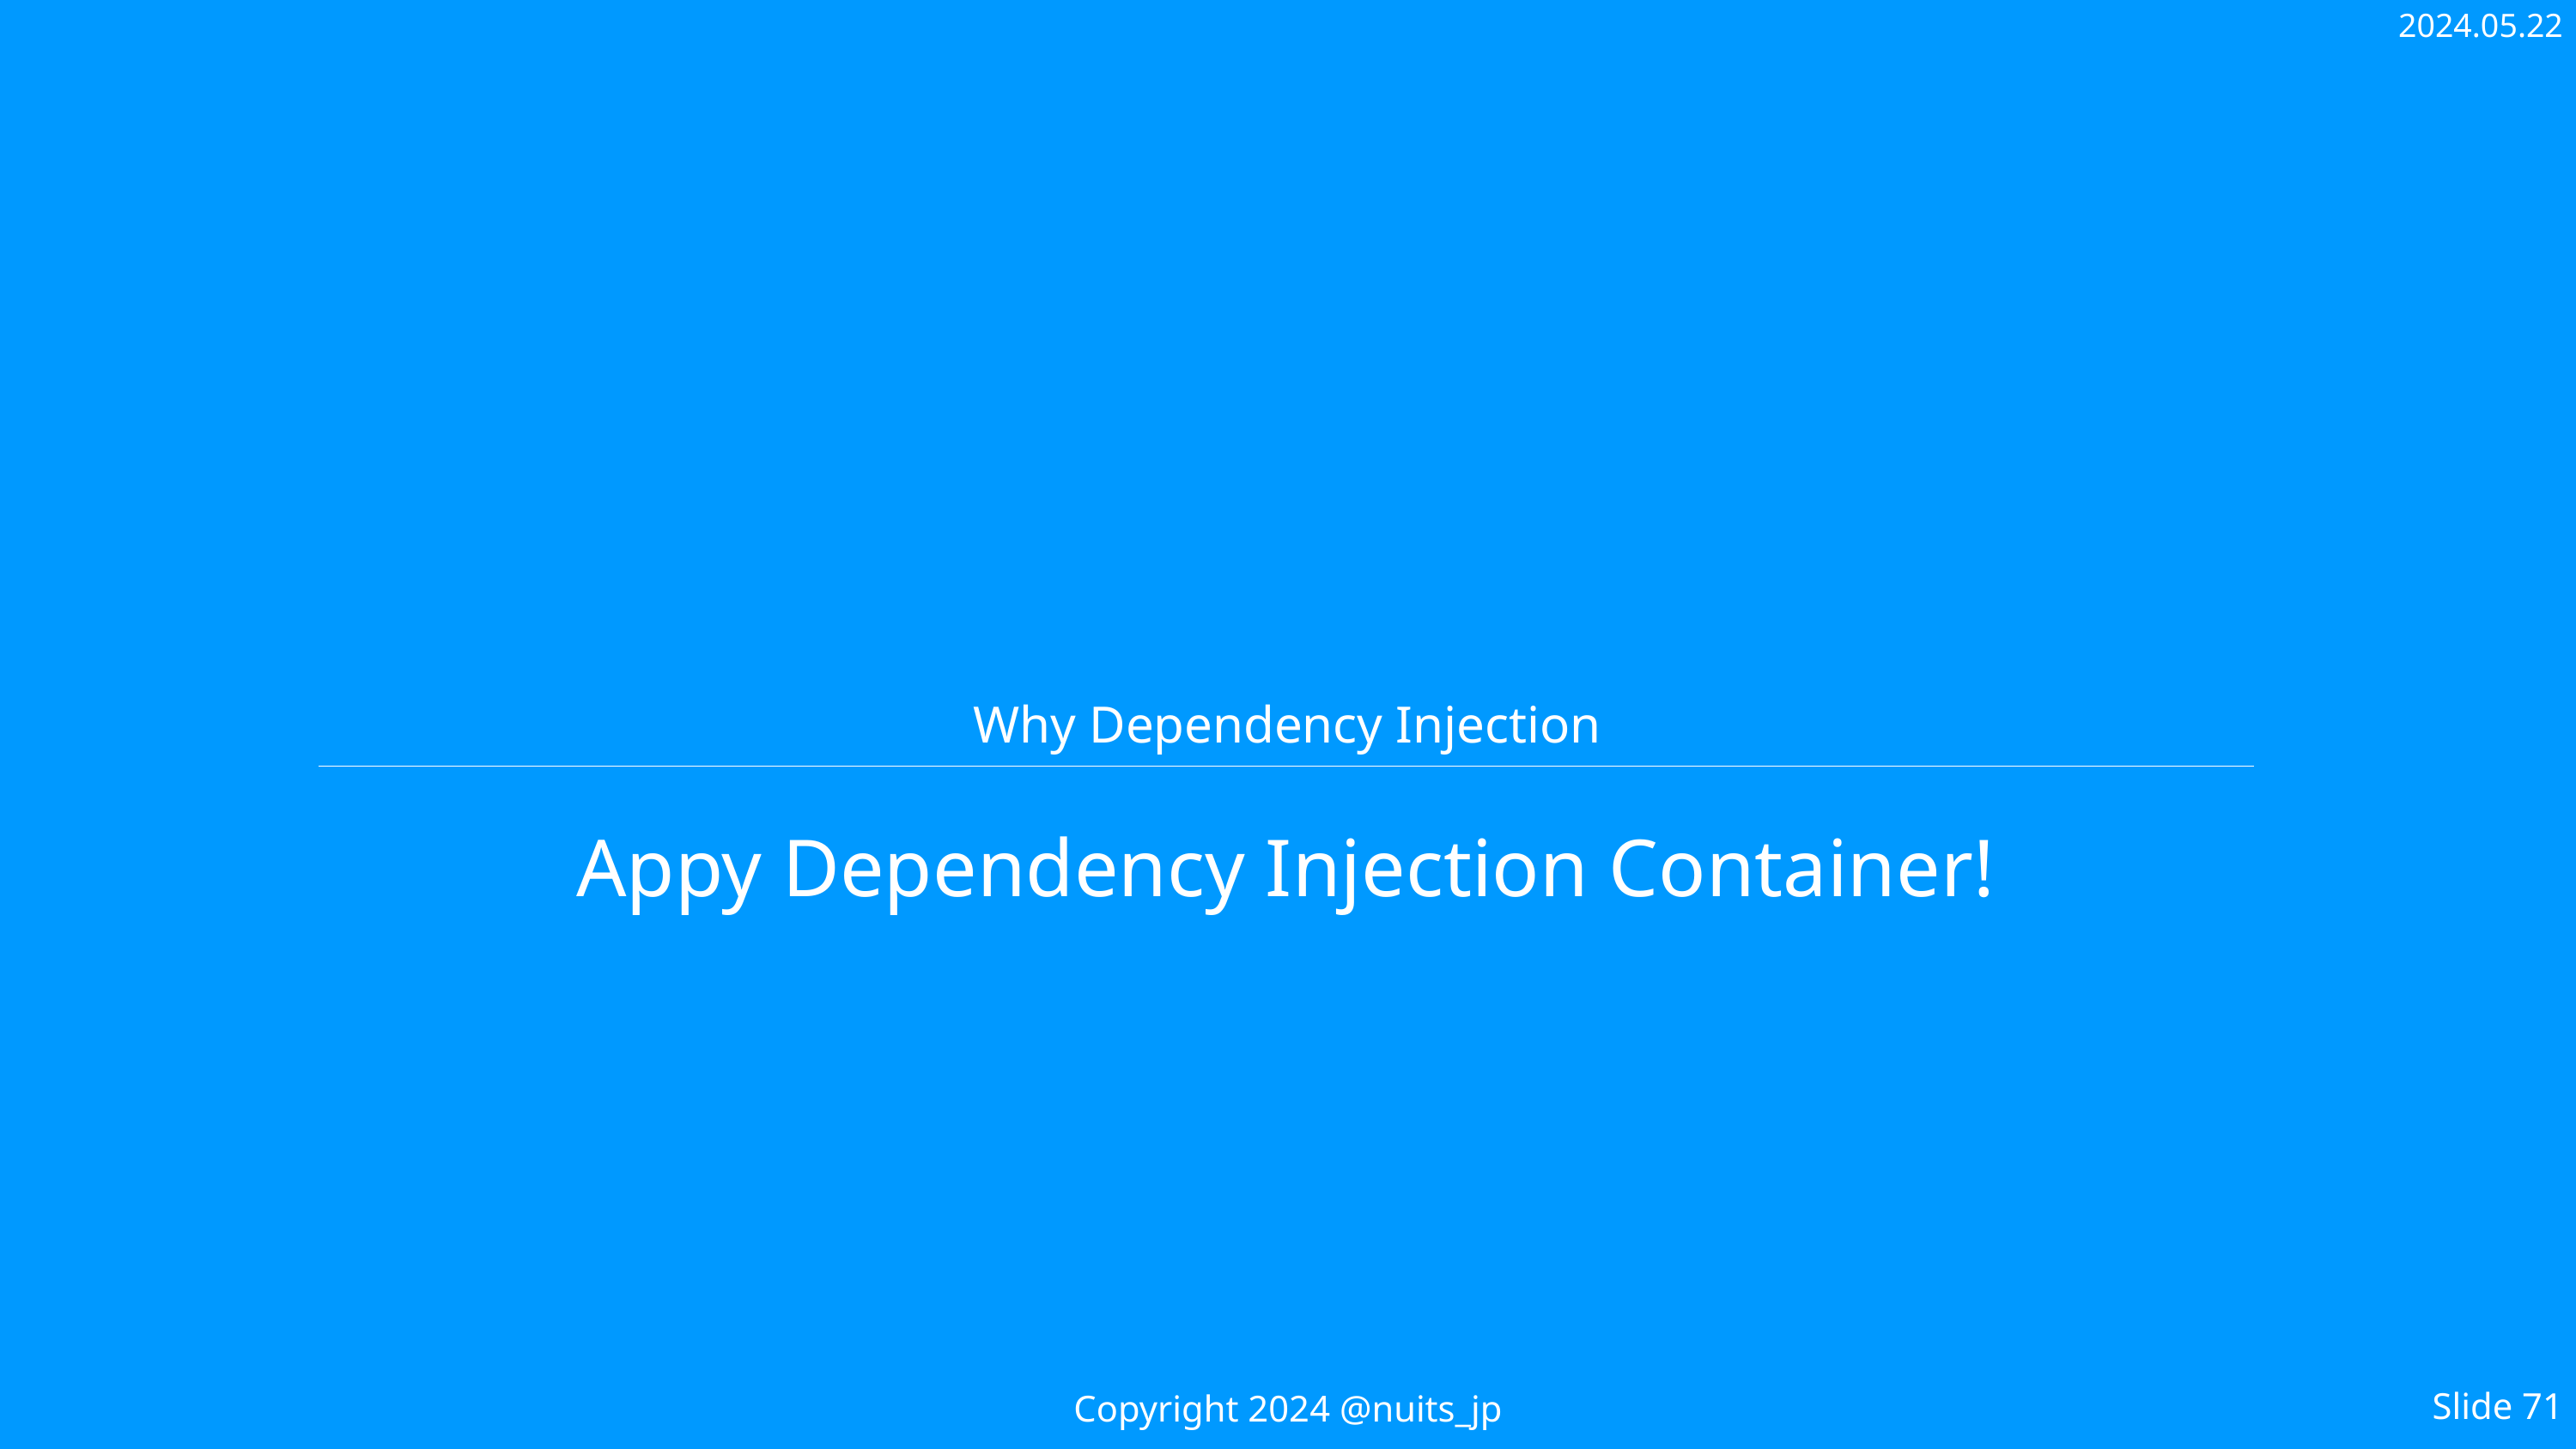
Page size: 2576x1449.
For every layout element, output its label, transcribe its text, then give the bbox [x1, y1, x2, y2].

title Why Dependency Injection [319, 498, 2254, 760]
subtitle Appy Dependency Injection Container! [318, 802, 2254, 953]
